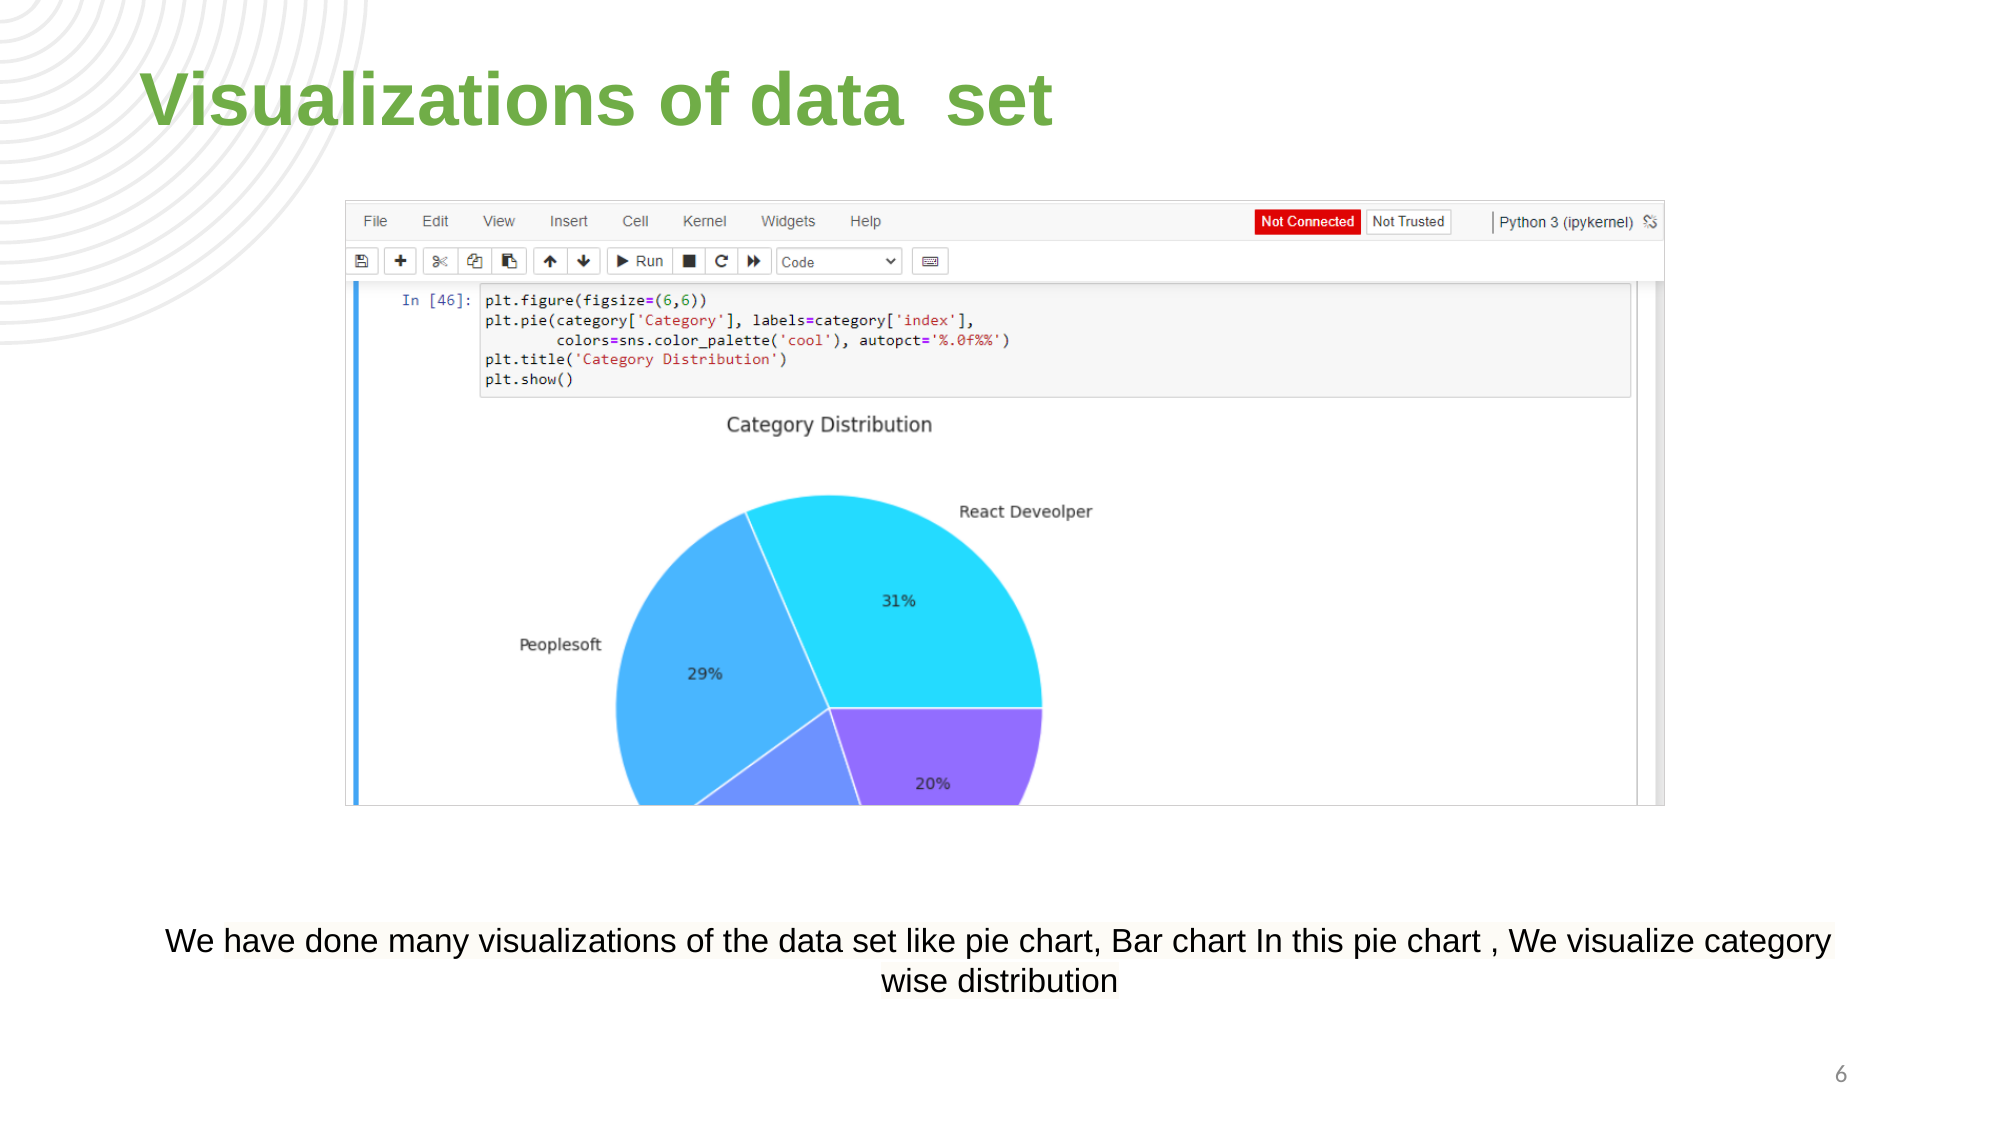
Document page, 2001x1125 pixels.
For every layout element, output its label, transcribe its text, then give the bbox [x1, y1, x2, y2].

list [345, 200, 1665, 806]
text_box We have done many visualizations of the data set like pie chart, Bar chart In this pie chart , We visualize category wise distribution [141, 871, 1859, 1046]
text_box Visualizations of data set [124, 43, 1886, 226]
slide_number 6 [1412, 1042, 1863, 1103]
